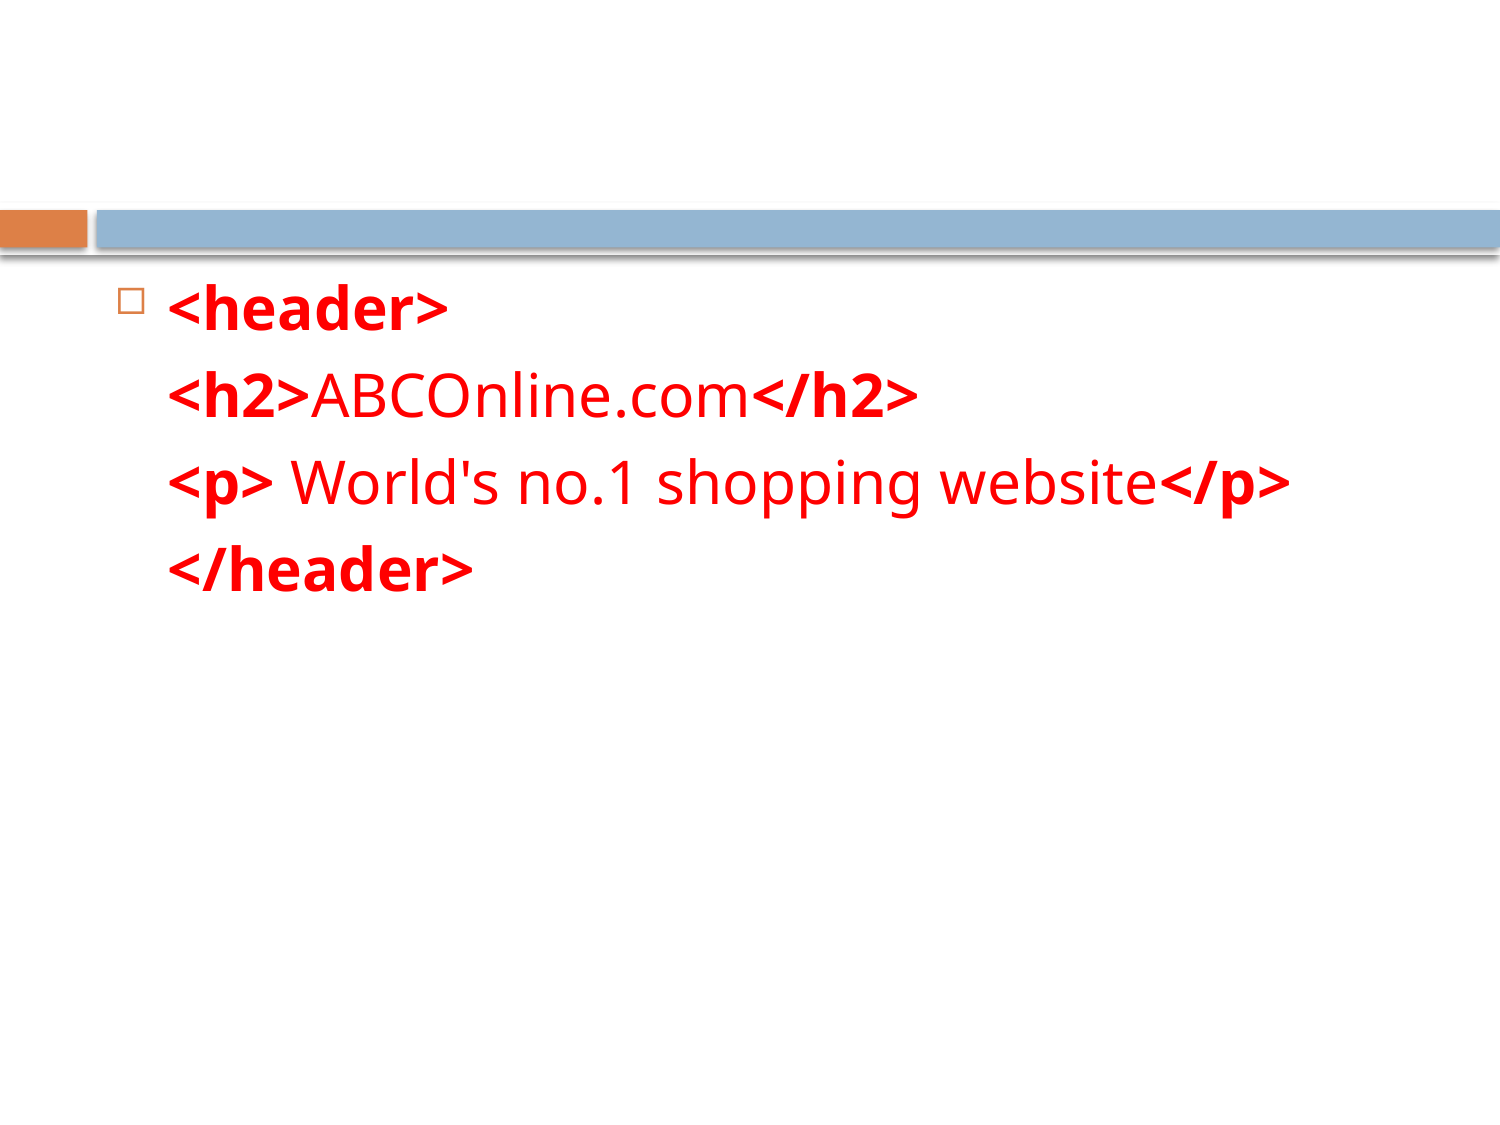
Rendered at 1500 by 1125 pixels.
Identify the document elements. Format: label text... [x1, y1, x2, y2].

list <header> <h2>ABCOnline.com</h2> <p> World's no.1 shopping website</p> </header> [100, 262, 1438, 1000]
